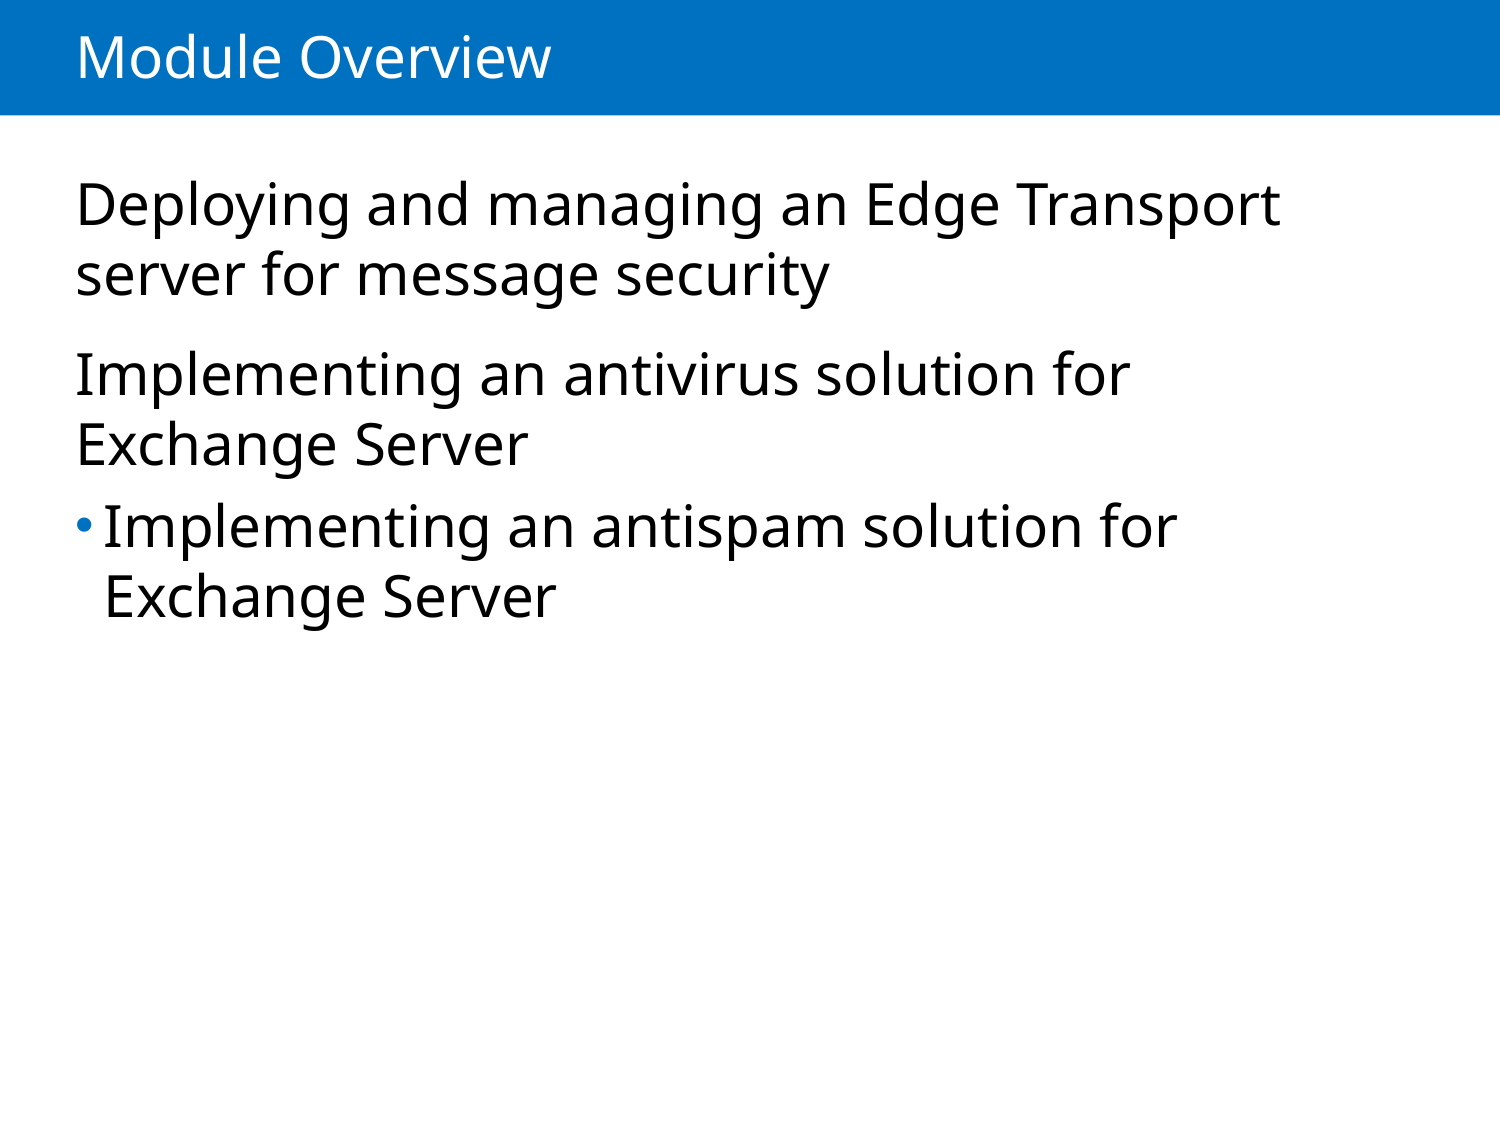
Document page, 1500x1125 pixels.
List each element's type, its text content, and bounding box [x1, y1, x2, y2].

title Module Overview [75, 0, 1351, 122]
list Deploying and managing an Edge Transport server for message security Implementing an antivirus solution for Exchange Server Implementing an antispam solution for Exchange Server [74, 167, 1408, 1013]
